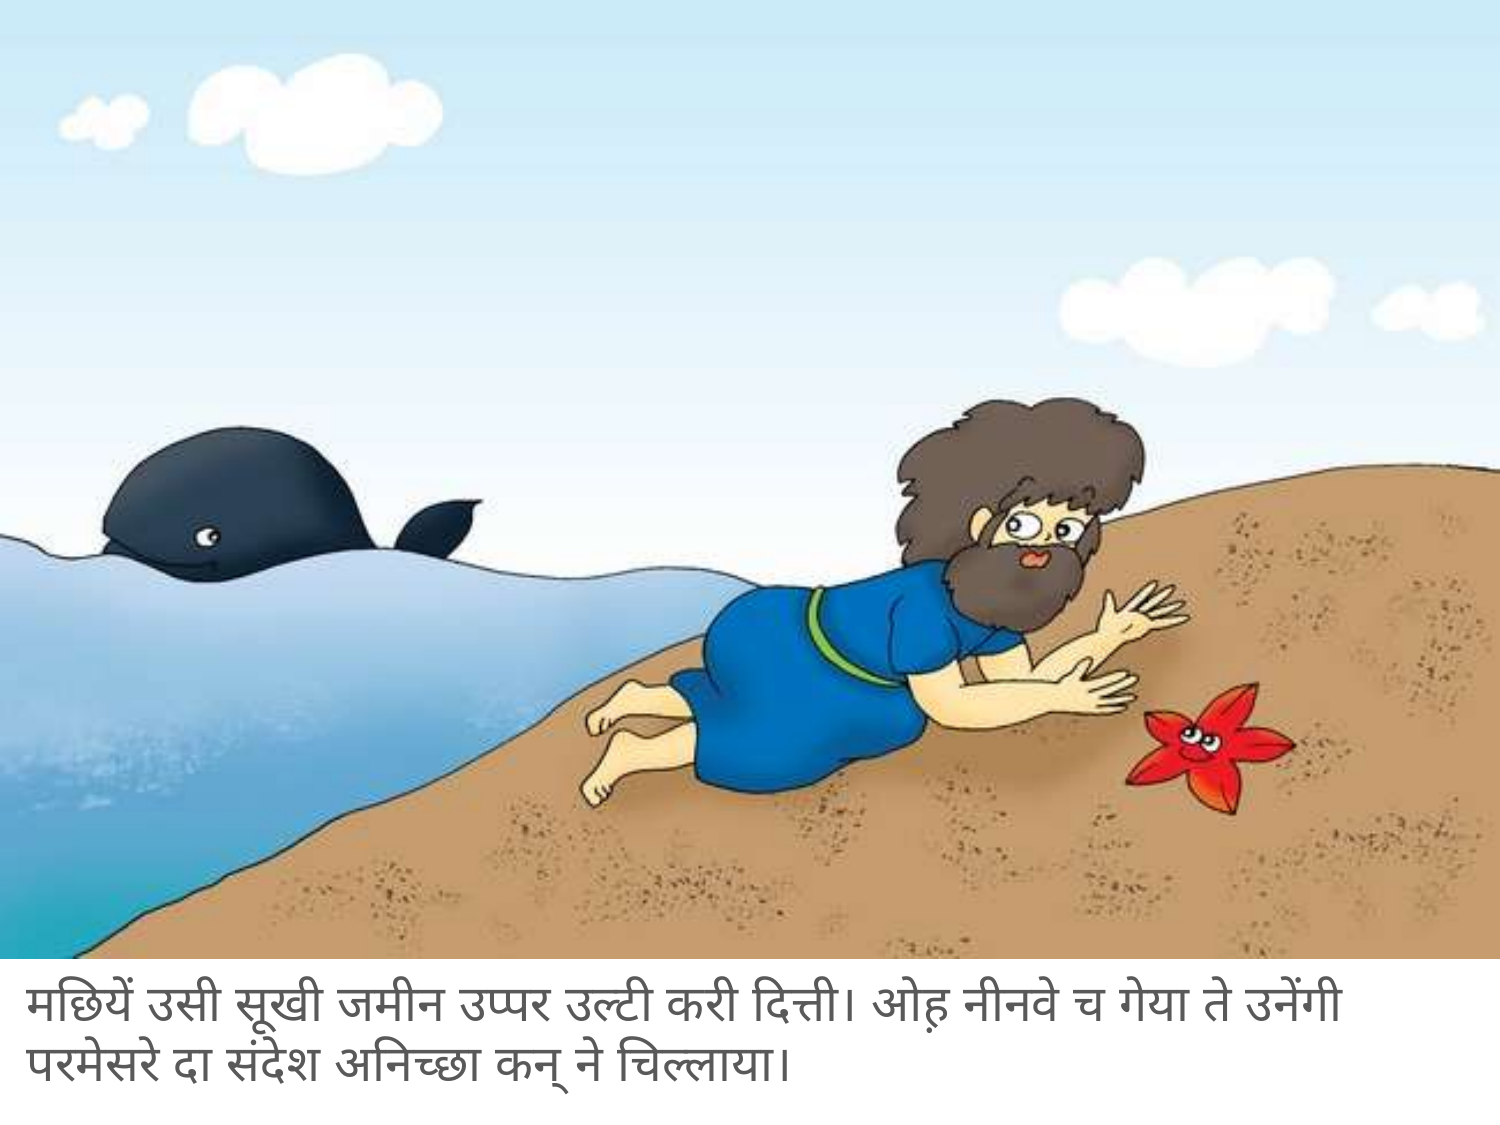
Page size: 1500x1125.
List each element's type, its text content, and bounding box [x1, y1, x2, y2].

text_box मछियें उसी सूखी जमीन उप्पर उल्टी करी दित्ती। ओह़ नीनवे च गेया ते उनेंगी परमेसरे दा संदेश अनिच्छा कन् ने चिल्लाया। [11, 966, 1498, 1099]
picture [0, 0, 1500, 959]
